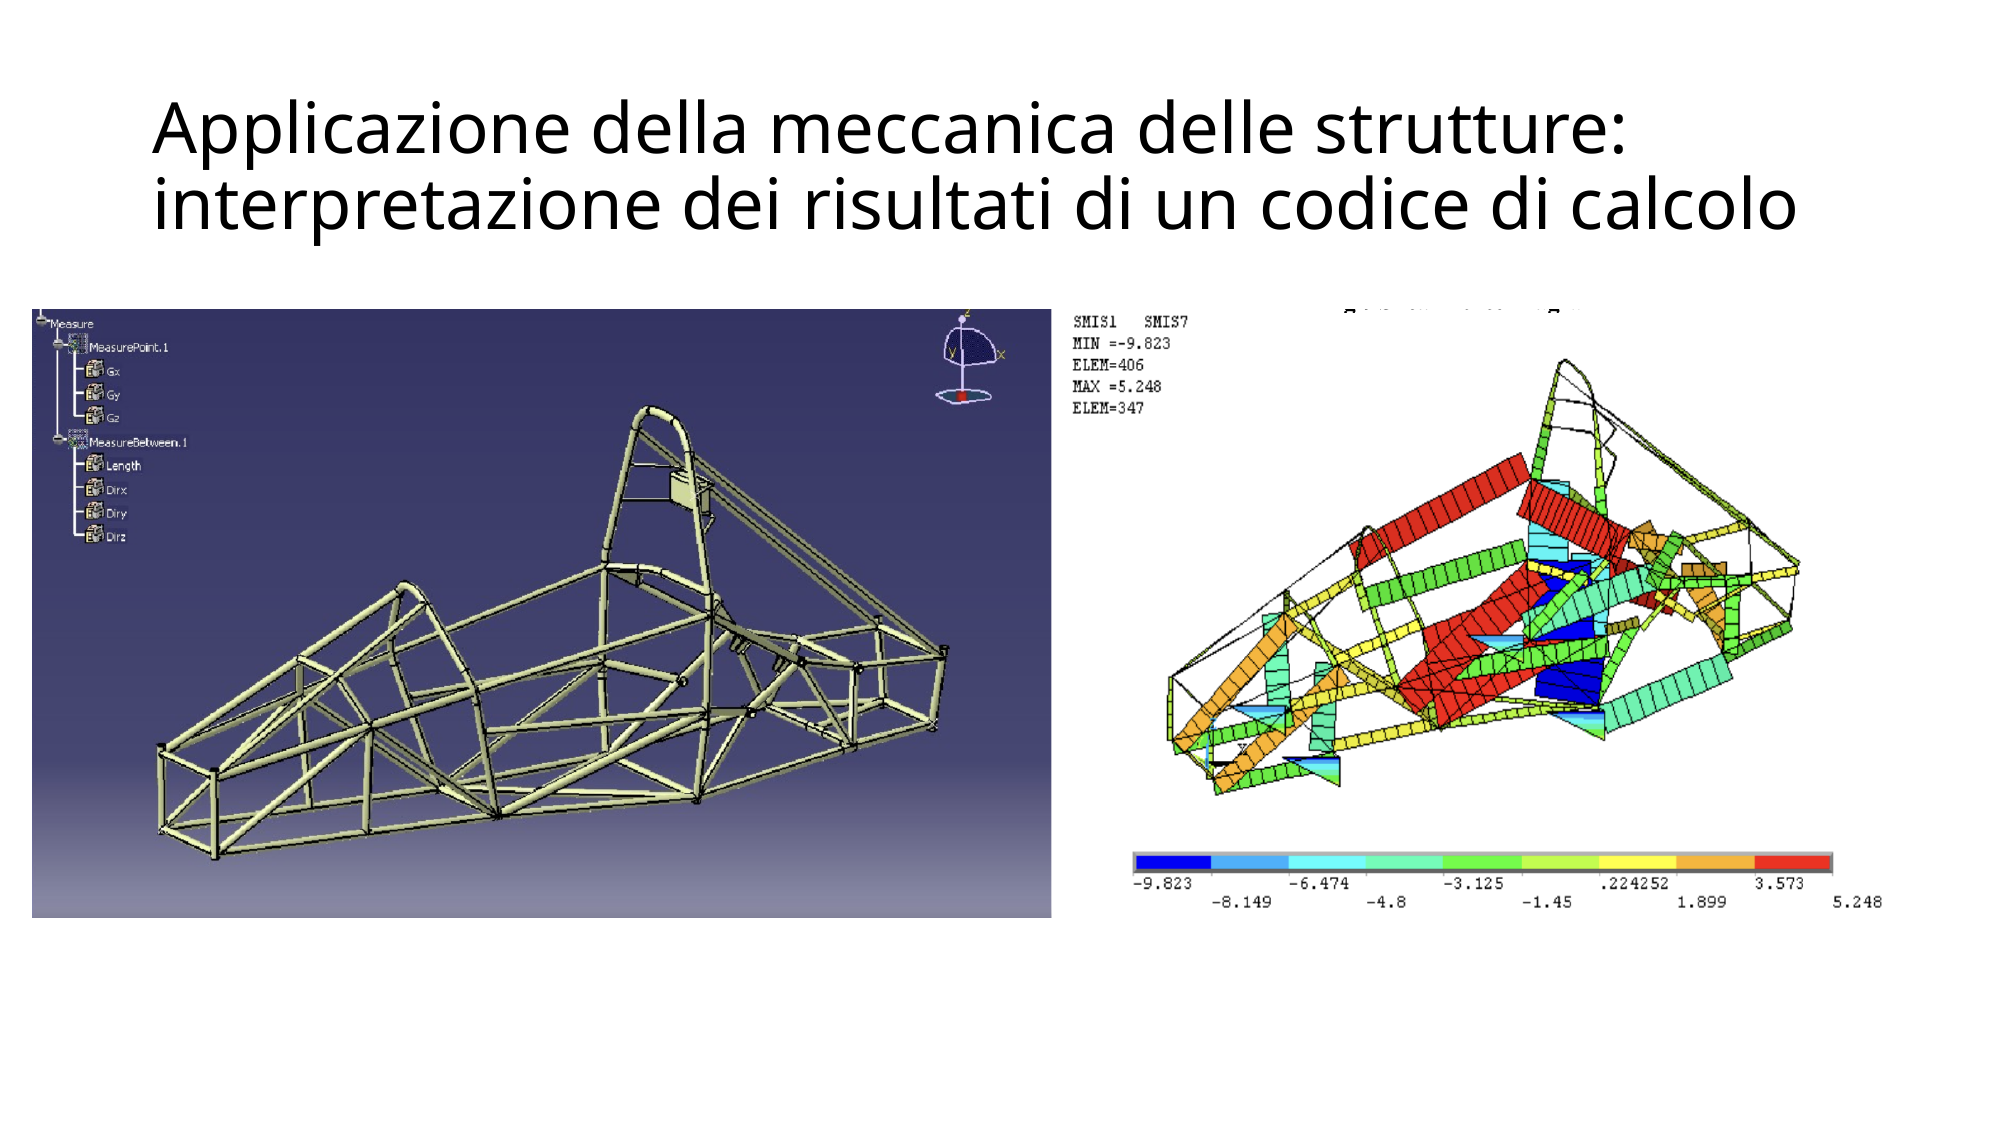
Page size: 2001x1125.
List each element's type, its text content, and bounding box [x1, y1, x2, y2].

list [32, 309, 1052, 918]
picture [1057, 309, 1920, 918]
title Applicazione della meccanica delle strutture: interpretazione dei risultati di un codice di calcolo [137, 59, 1863, 278]
